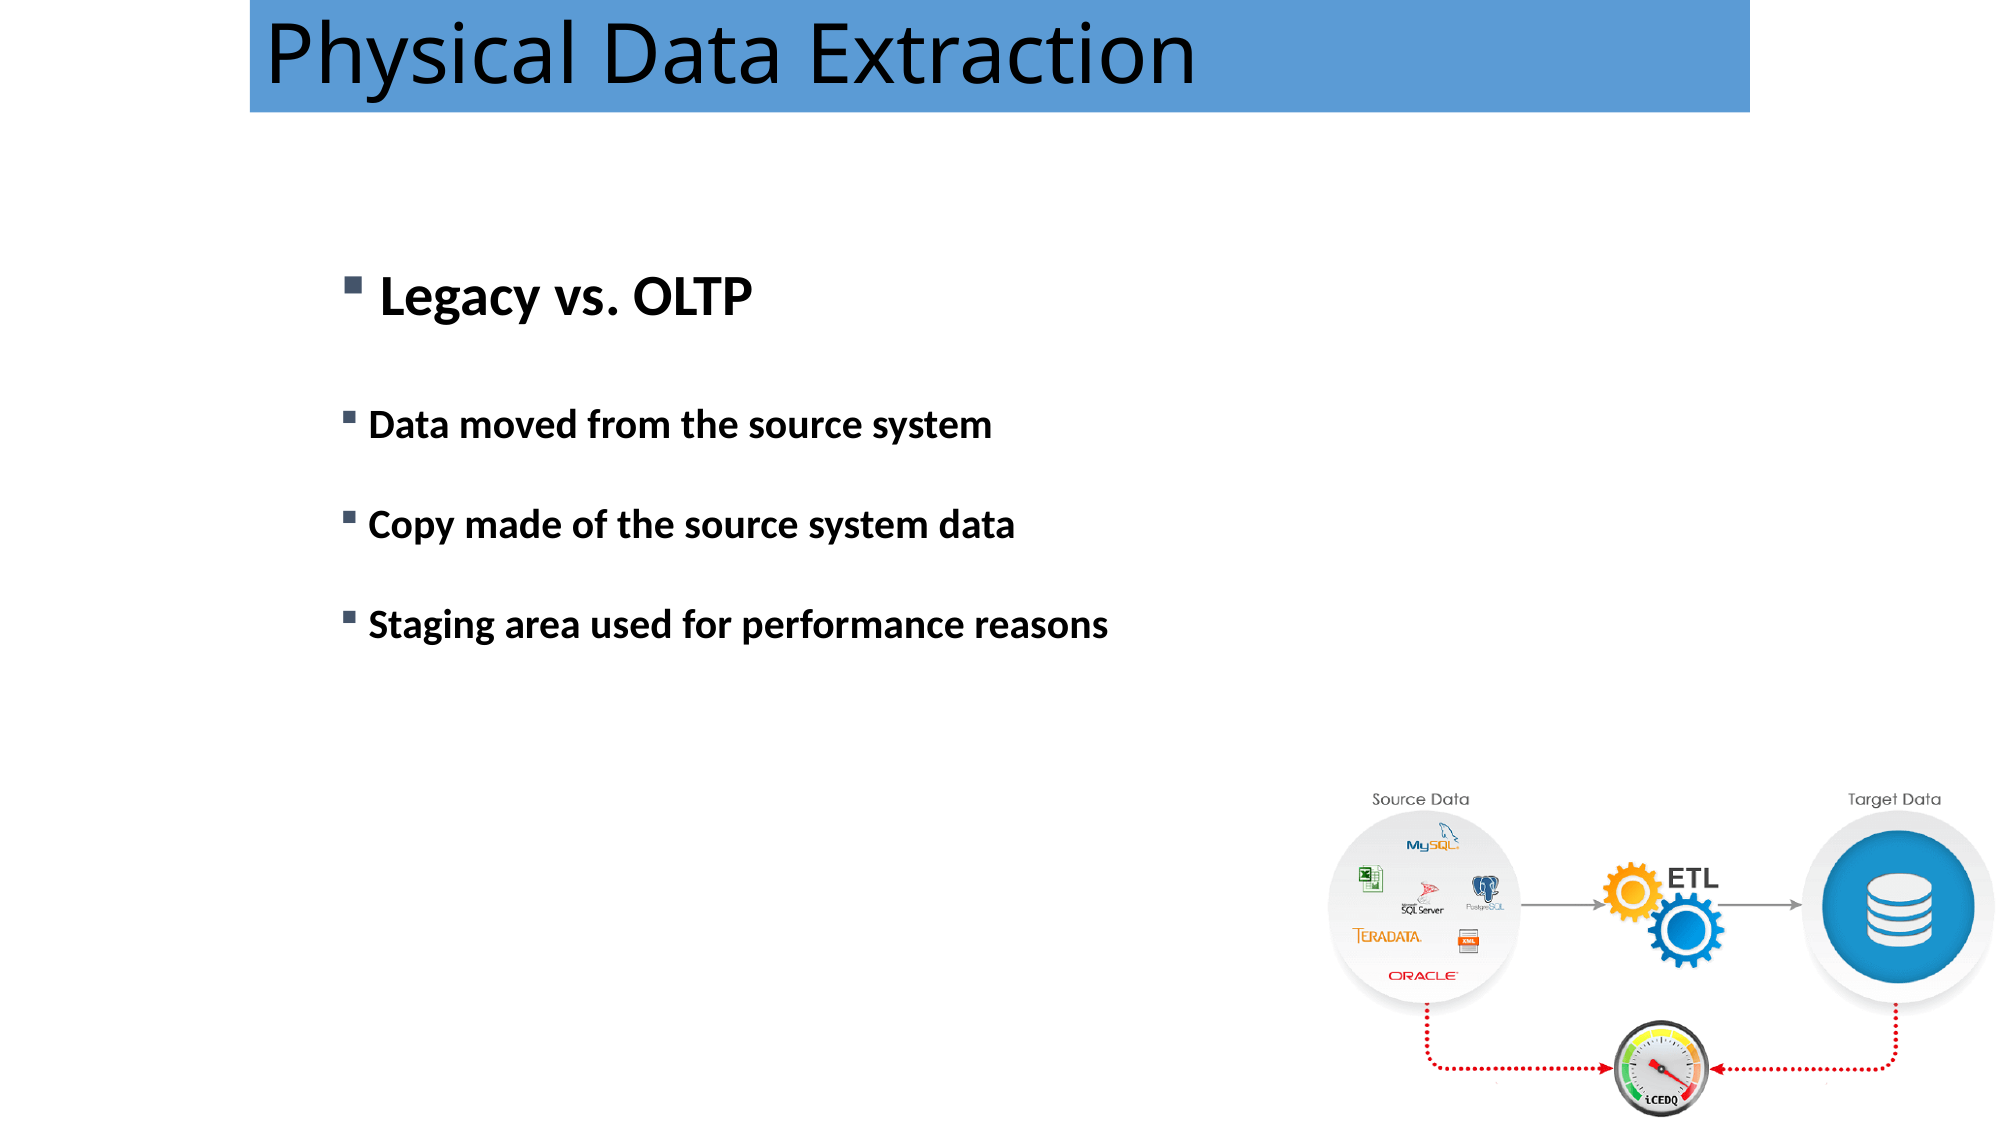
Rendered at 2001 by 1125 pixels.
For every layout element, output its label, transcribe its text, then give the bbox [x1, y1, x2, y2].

picture [1319, 772, 2000, 1125]
text_box Legacy vs. OLTP Data moved from the source system Copy made of the source system data Staging area used for performance reasons [324, 249, 1775, 705]
title Physical Data Extraction [249, 0, 1750, 113]
